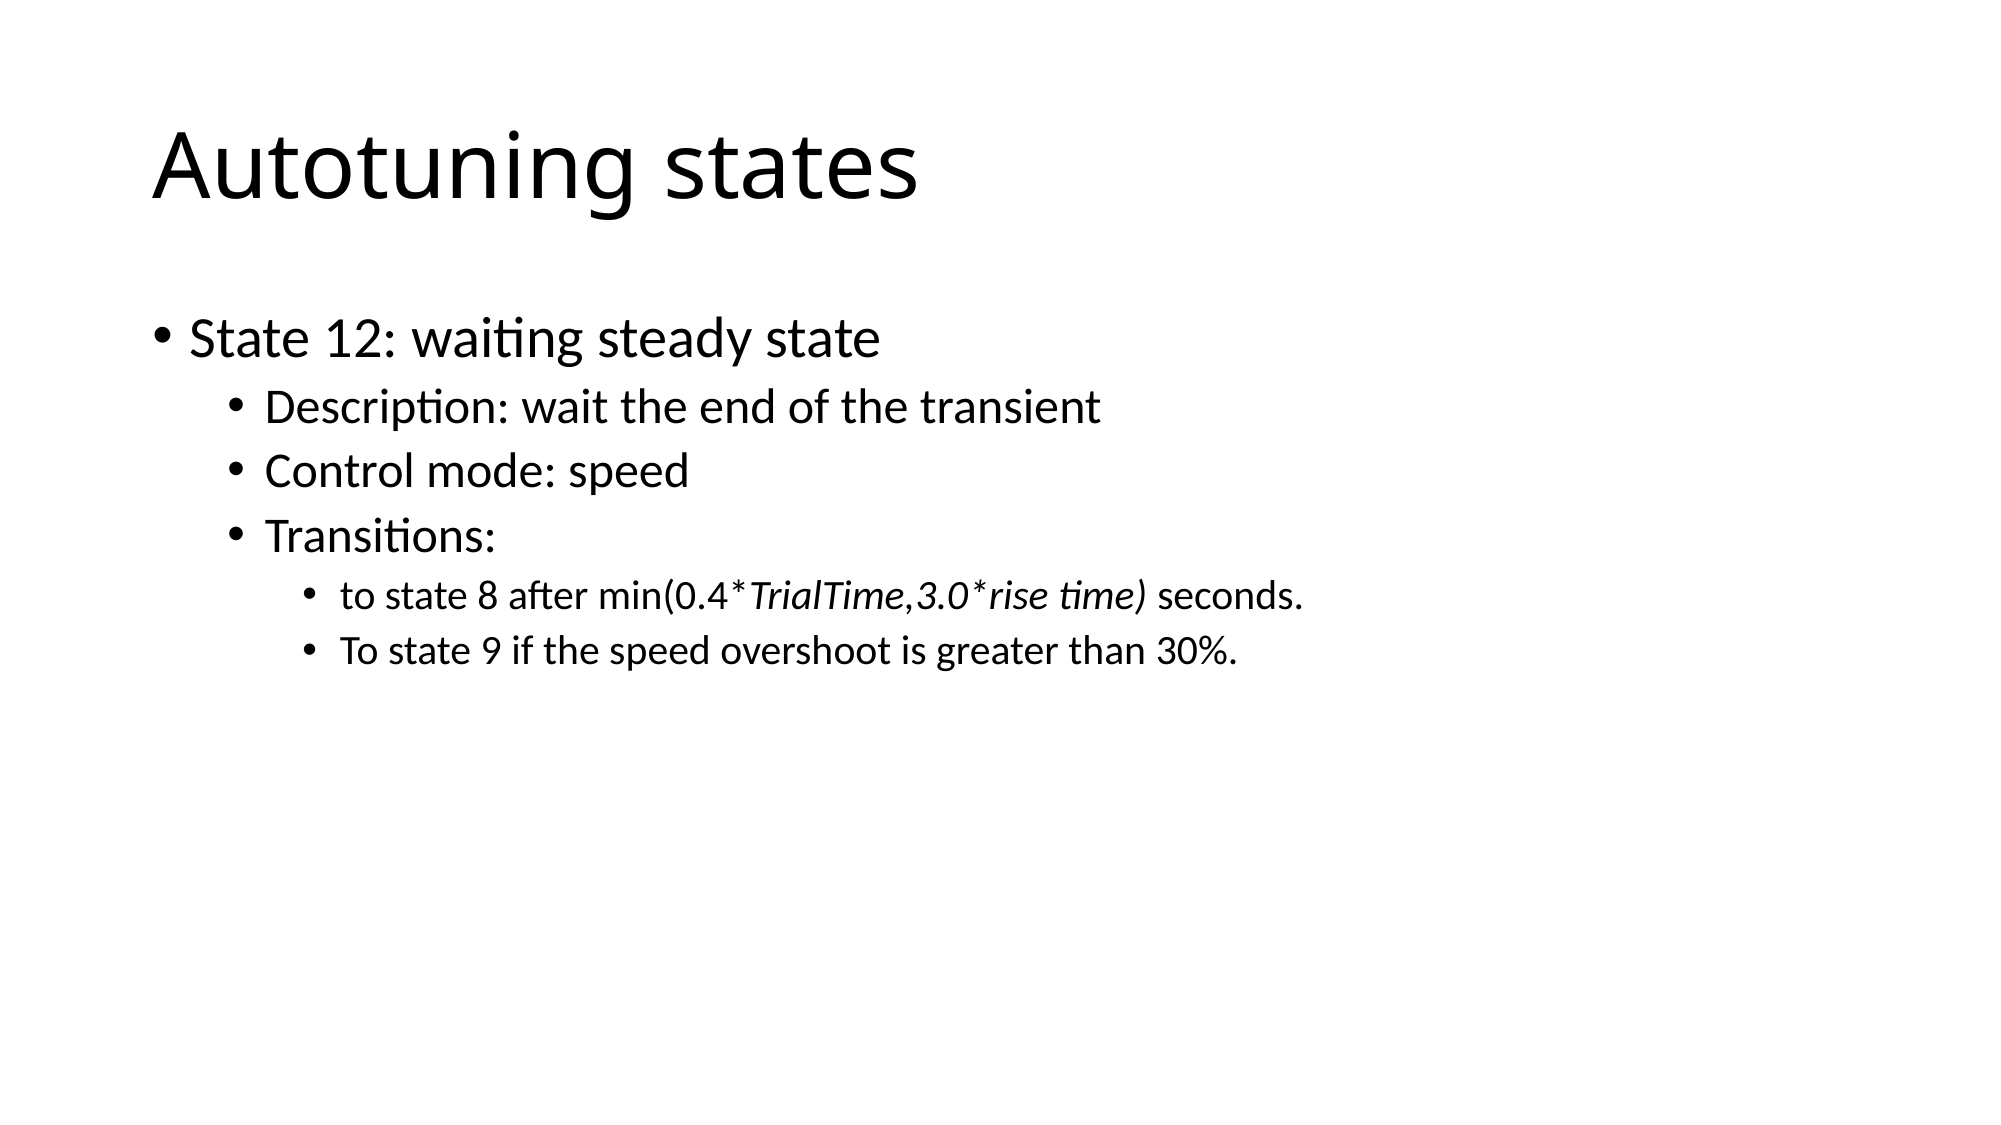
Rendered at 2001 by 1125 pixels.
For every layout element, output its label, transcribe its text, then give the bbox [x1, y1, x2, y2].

list State 12: waiting steady state Description: wait the end of the transient Control mode: speed Transitions: to state 8 after min(0.4*TrialTime,3.0*rise time) seconds. To state 9 if the speed overshoot is greater than 30%. [137, 299, 1863, 1014]
title Autotuning states [137, 59, 1863, 278]
